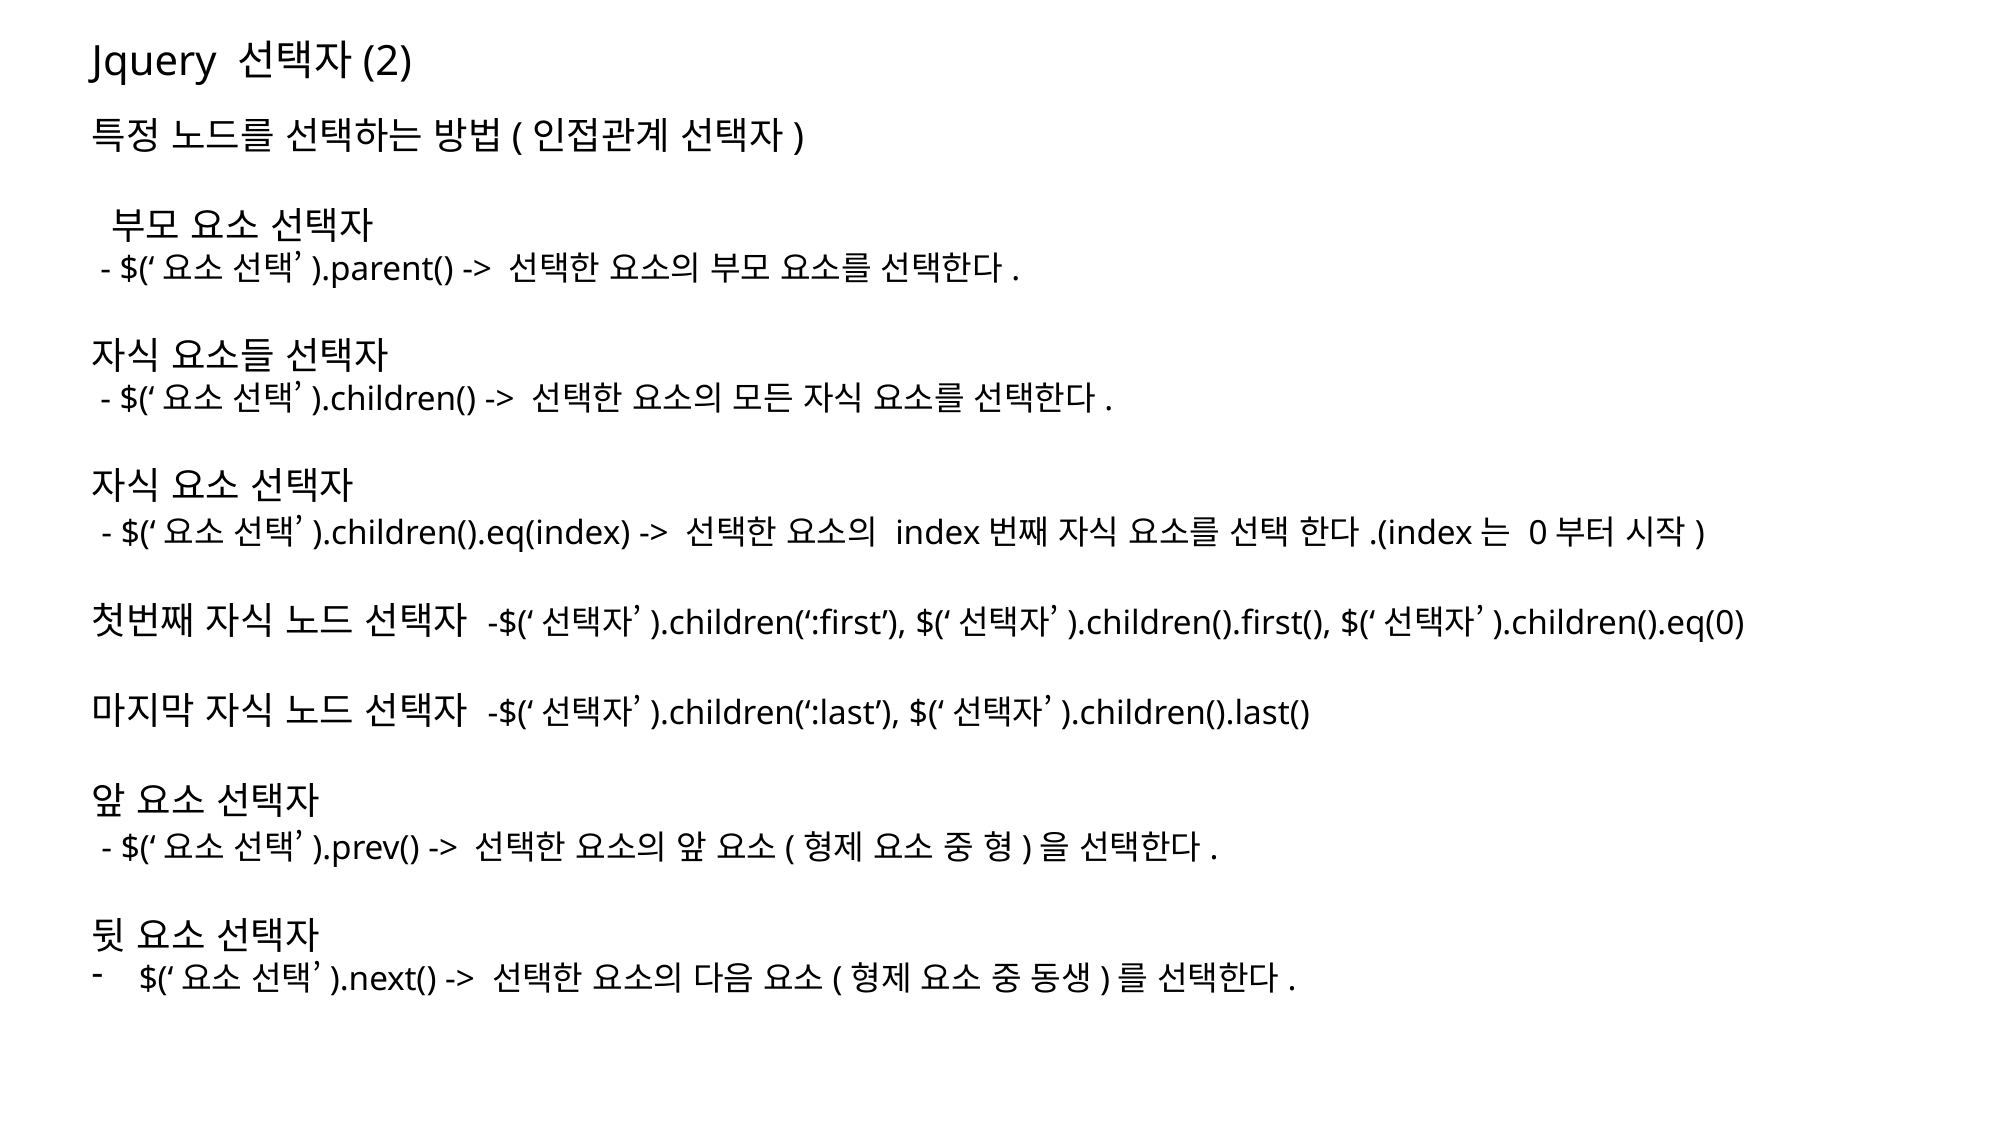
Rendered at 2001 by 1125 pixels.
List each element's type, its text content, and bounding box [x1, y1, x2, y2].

text_box 특정 노드를 선택하는 방법(인접관계 선택자) 부모 요소 선택자 - $(‘요소 선택’).parent() -> 선택한 요소의 부모 요소를 선택한다. 자식 요소들 선택자 - $(‘요소 선택’).children() -> 선택한 요소의 모든 자식 요소를 선택한다. 자식 요소 선택자 - $(‘요소 선택’).children().eq(index) -> 선택한 요소의 index번째 자식 요소를 선택 한다.(index는 0부터 시작) 첫번째 자식 노드 선택자 -$(‘선택자’).children(‘:first’), $(‘선택자’).children().first(), $(‘선택자’).children().eq(0) 마지막 자식 노드 선택자 -$(‘선택자’).children(‘:last’), $(‘선택자’).children().last() 앞 요소 선택자 - $(‘요소 선택’).prev() -> 선택한 요소의 앞 요소(형제 요소 중 형)을 선택한다. 뒷 요소 선택자 $(‘요소 선택’).next() -> 선택한 요소의 다음 요소(형제 요소 중 동생)를 선택한다. [77, 105, 1967, 1050]
text_box Jquery 선택자(2) [76, 26, 1921, 91]
